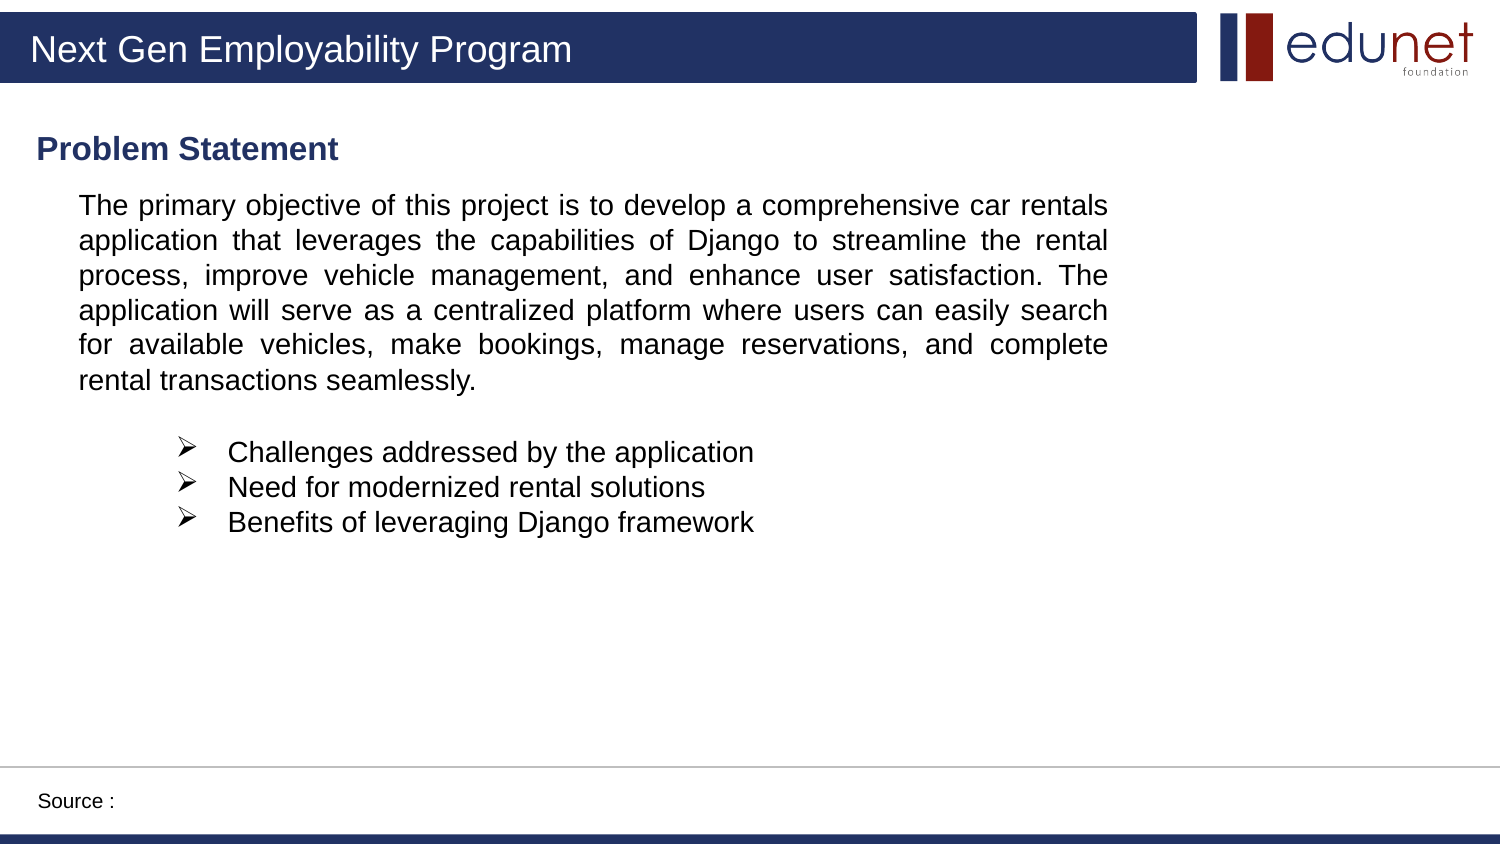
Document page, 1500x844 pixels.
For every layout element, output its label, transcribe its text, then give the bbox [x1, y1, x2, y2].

text_box The primary objective of this project is to develop a comprehensive car rentals application that leverages the capabilities of Django to streamline the rental process, improve vehicle management, and enhance user satisfaction. The application will serve as a centralized platform where users can easily search for available vehicles, make bookings, manage reservations, and complete rental transactions seamlessly. [63, 178, 1125, 404]
text_box Source : [22, 776, 139, 826]
title Problem Statement [21, 111, 504, 165]
picture [1279, 14, 1482, 83]
text_box Challenges addressed by the application Need for modernized rental solutions Benefits of leveraging Django framework [161, 426, 1105, 546]
